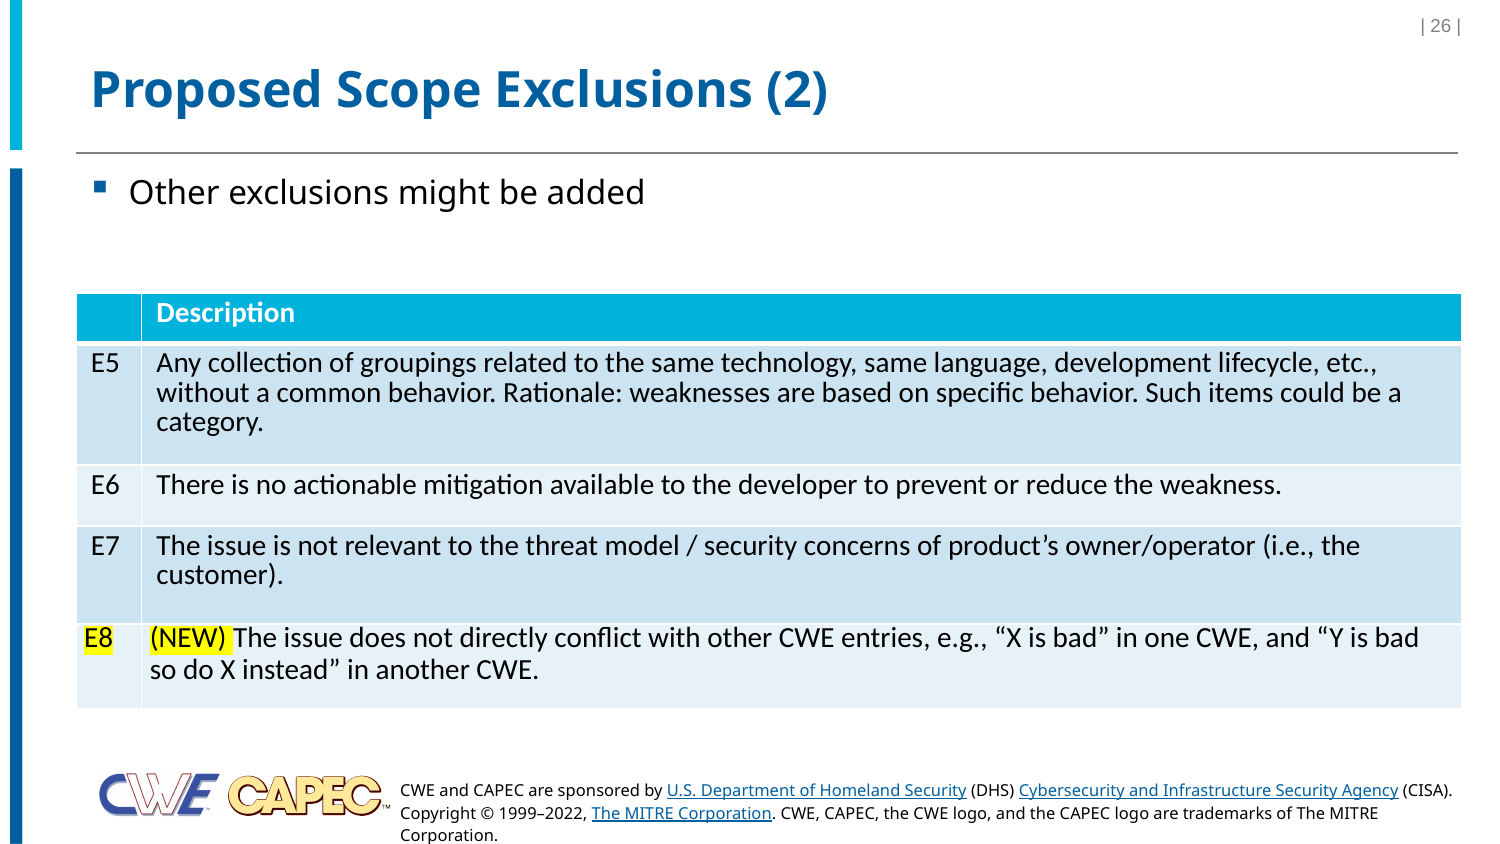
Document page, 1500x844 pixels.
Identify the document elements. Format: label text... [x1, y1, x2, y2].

table_cell (NEW) The issue does not directly conflict with other CWE entries, e.g., “X is bad” in one CWE, and “Y is bad so do X instead” in another CWE. [142, 625, 1461, 708]
table_cell The issue is not relevant to the threat model / security concerns of product’s owner/operator (i.e., the customer). [142, 527, 1461, 623]
text_box Other exclusions might be added [75, 168, 1459, 293]
table_cell E8 [77, 625, 141, 708]
slide_number | 26 | [1264, 6, 1482, 38]
table_cell There is no actionable mitigation available to the developer to prevent or reduce the weakness. [142, 466, 1461, 525]
table_header [77, 294, 141, 341]
picture [98, 766, 395, 824]
table_cell Any collection of groupings related to the same technology, same language, development lifecycle, etc., without a common behavior. Rationale: weaknesses are based on specific behavior. Such items could be a category. [142, 346, 1461, 464]
table_cell E6 [77, 466, 141, 525]
table_cell E5 [77, 346, 141, 464]
table_cell E7 [77, 527, 141, 623]
title Proposed Scope Exclusions (2) [75, 45, 1459, 138]
table_header Description [142, 294, 1461, 341]
